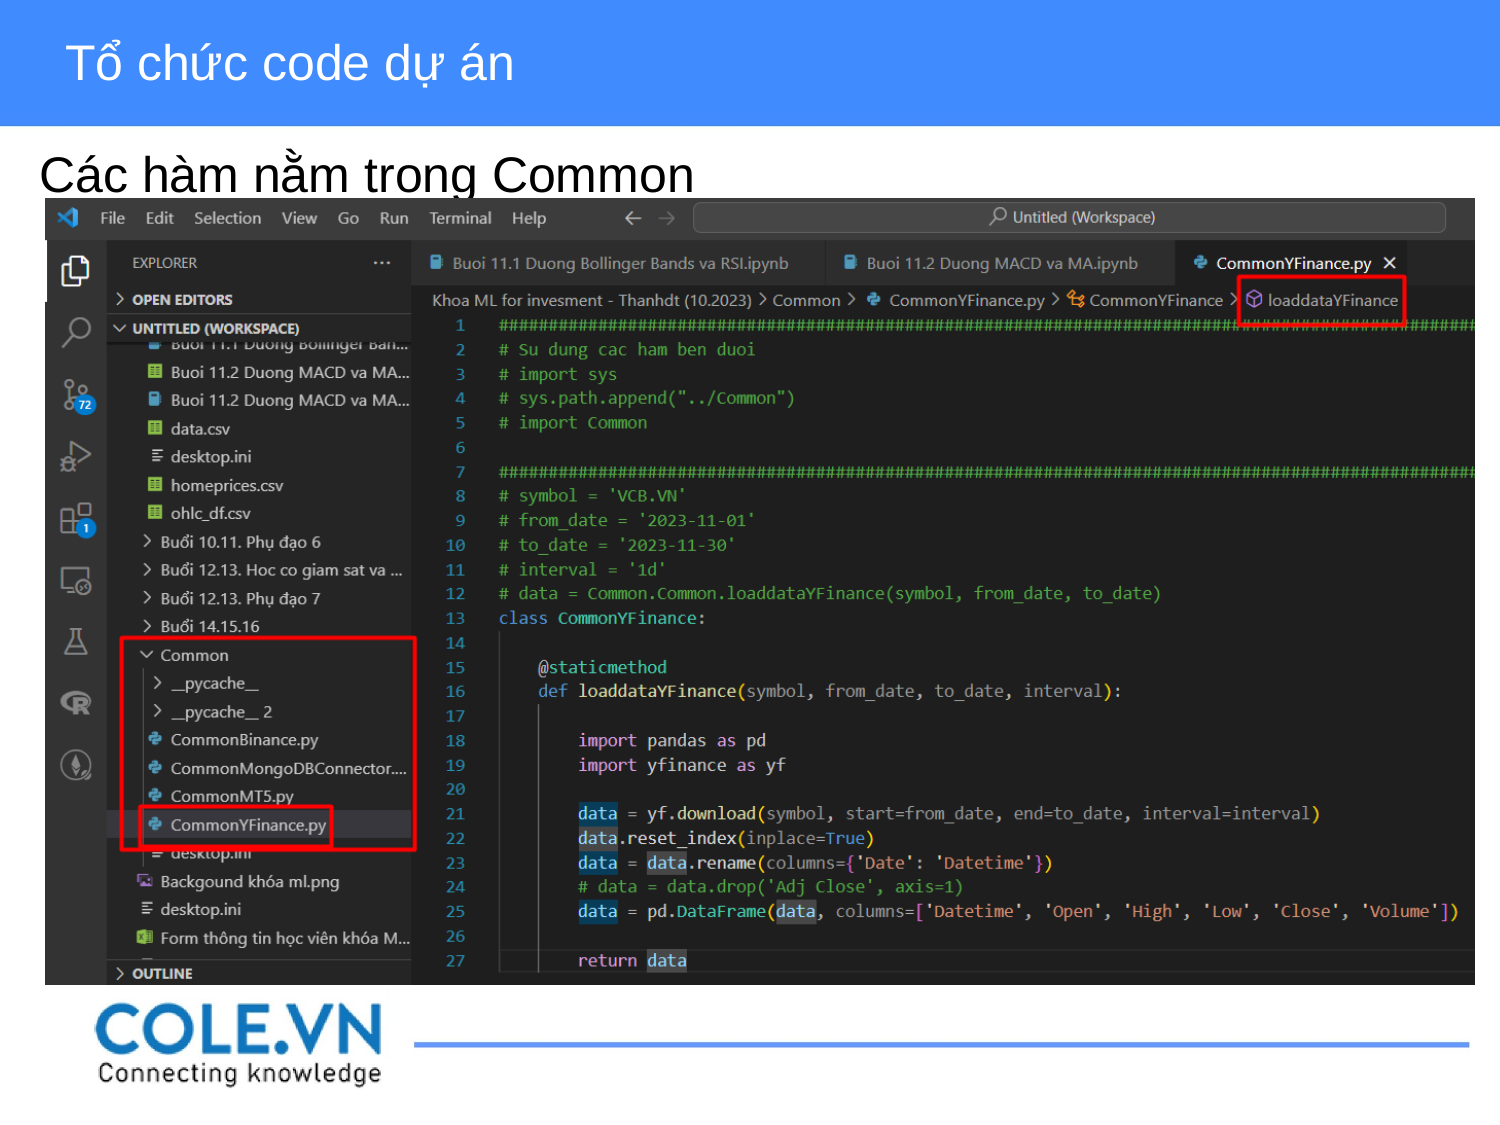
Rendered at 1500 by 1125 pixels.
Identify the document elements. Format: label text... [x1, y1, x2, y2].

text_box Tổ chức code dự án [50, 22, 905, 98]
text_box Các hàm nằm trong Common [24, 127, 1475, 218]
picture [0, 0, 1500, 1125]
